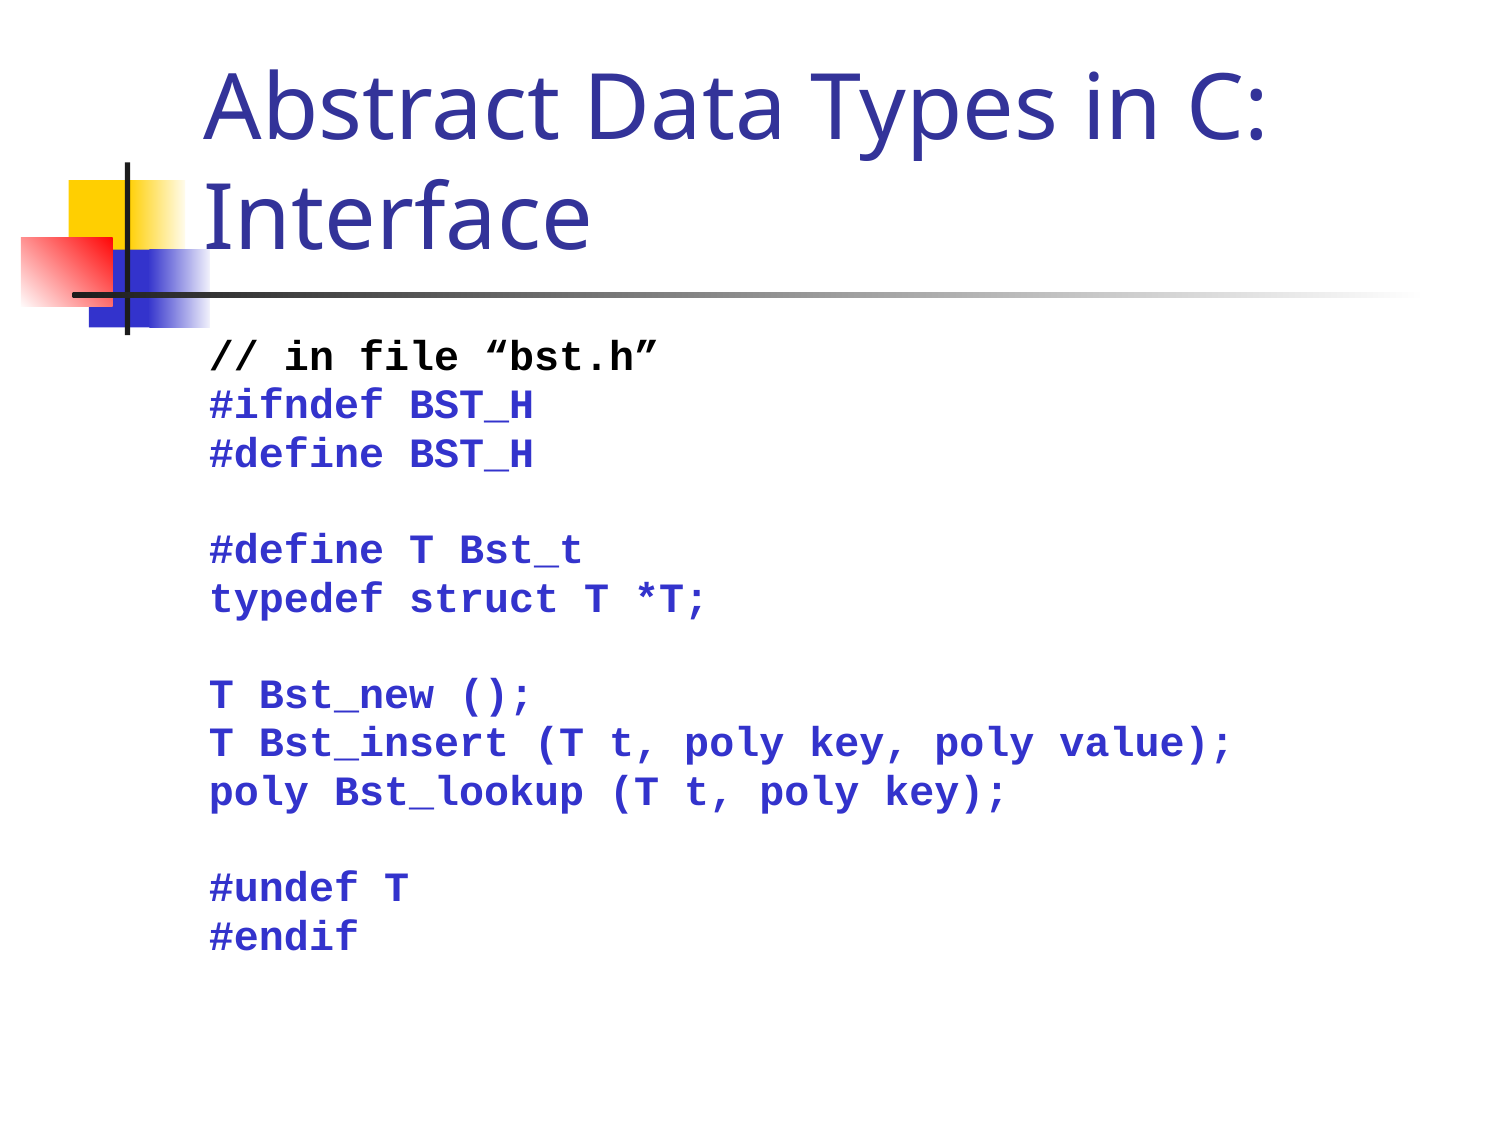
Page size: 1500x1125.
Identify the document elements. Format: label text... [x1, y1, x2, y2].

title Abstract Data Types in C: Interface [188, 35, 1468, 275]
list // in file “bst.h” #ifndef BST_H #define BST_H #define T Bst_t typedef struct T *T; T Bst_new (); T Bst_insert (T t, poly key, poly value); poly Bst_lookup (T t, poly key); #undef T #endif [193, 331, 1469, 1006]
